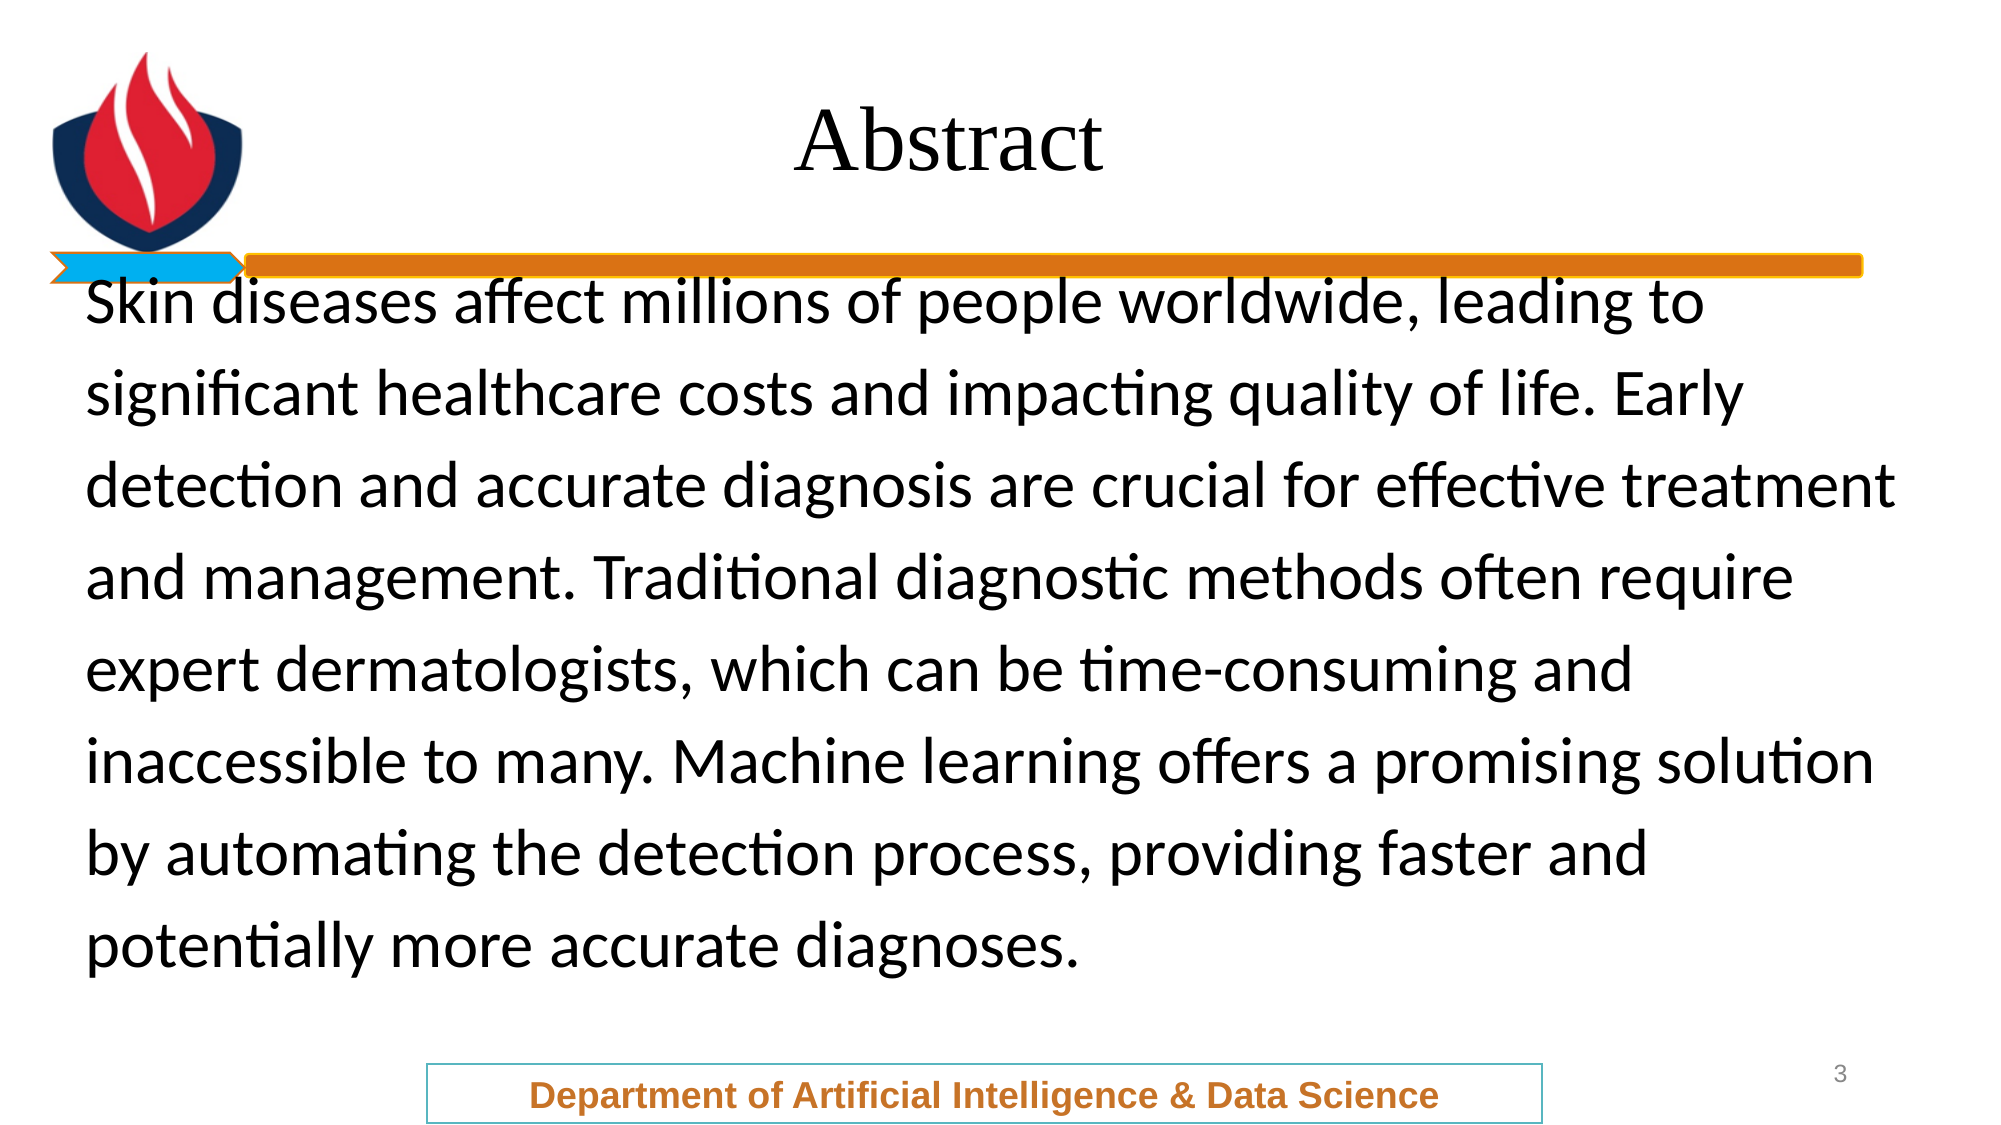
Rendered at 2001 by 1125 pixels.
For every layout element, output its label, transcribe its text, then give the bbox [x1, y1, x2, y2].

text_box Department of Artificial Intelligence & Data Science [427, 1063, 1542, 1124]
list Skin diseases affect millions of people worldwide, leading to significant healthcare costs and impacting quality of life. Early detection and accurate diagnosis are crucial for effective treatment and management. Traditional diagnostic methods often require expert dermatologists, which can be time-consuming and inaccessible to many. Machine learning offers a promising solution by automating the detection process, providing faster and potentially more accurate diagnoses. [51, 152, 1949, 1073]
picture [52, 52, 140, 152]
slide_number 3 [1412, 1042, 1863, 1103]
title Abstract [140, 31, 1759, 152]
